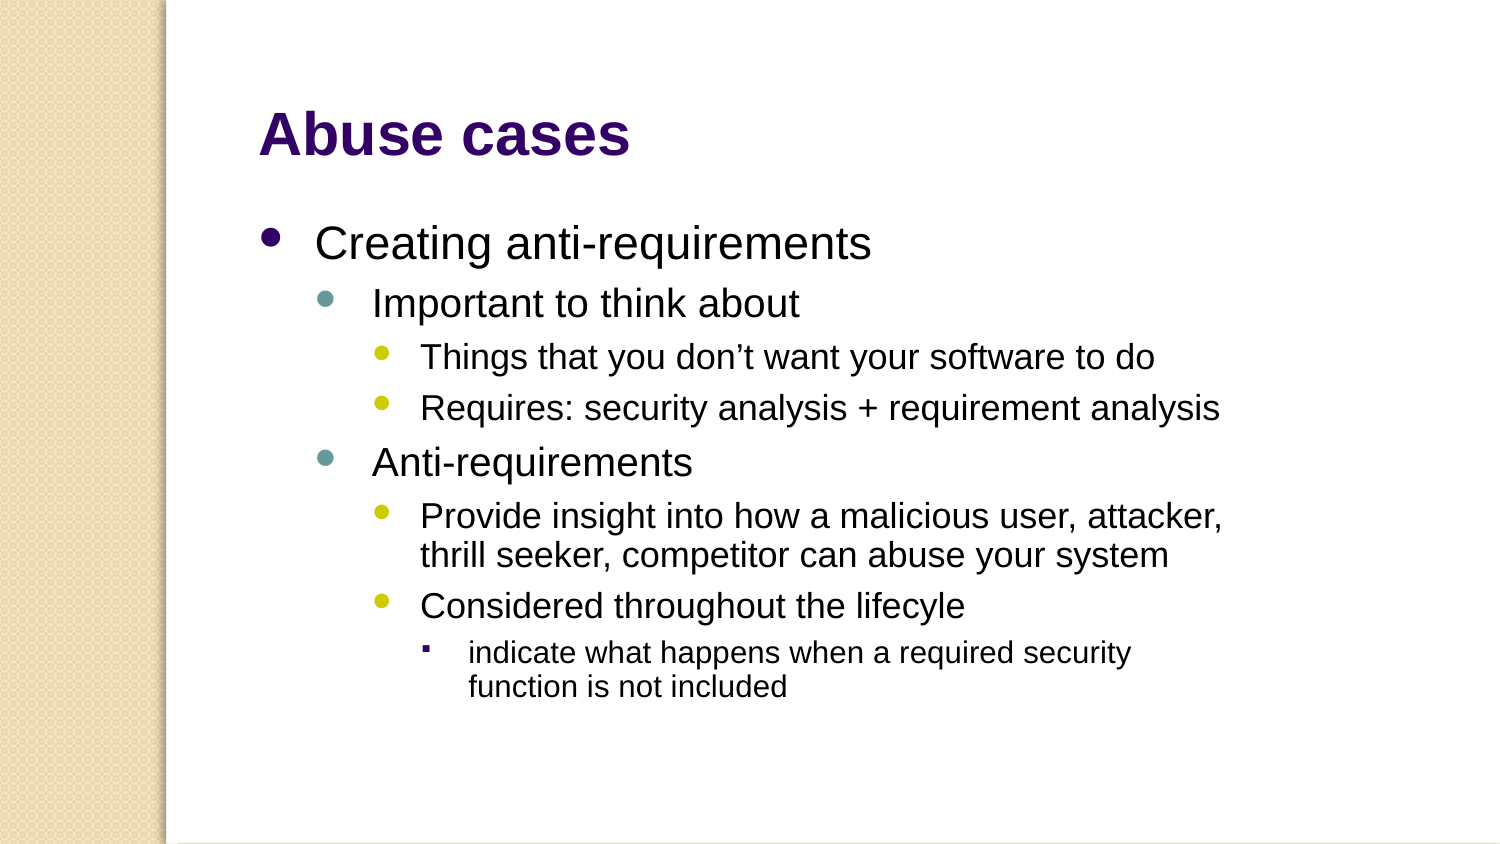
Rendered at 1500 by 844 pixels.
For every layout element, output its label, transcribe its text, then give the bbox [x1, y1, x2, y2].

text_box Abuse cases [243, 15, 1172, 175]
text_box Creating anti-requirements Important to think about Things that you don’t want your software to do Requires: security analysis + requirement analysis Anti-requirements Provide insight into how a malicious user, attacker, thrill seeker, competitor can abuse your system Considered throughout the lifecyle indicate what happens when a required security function is not included [243, 211, 1257, 755]
